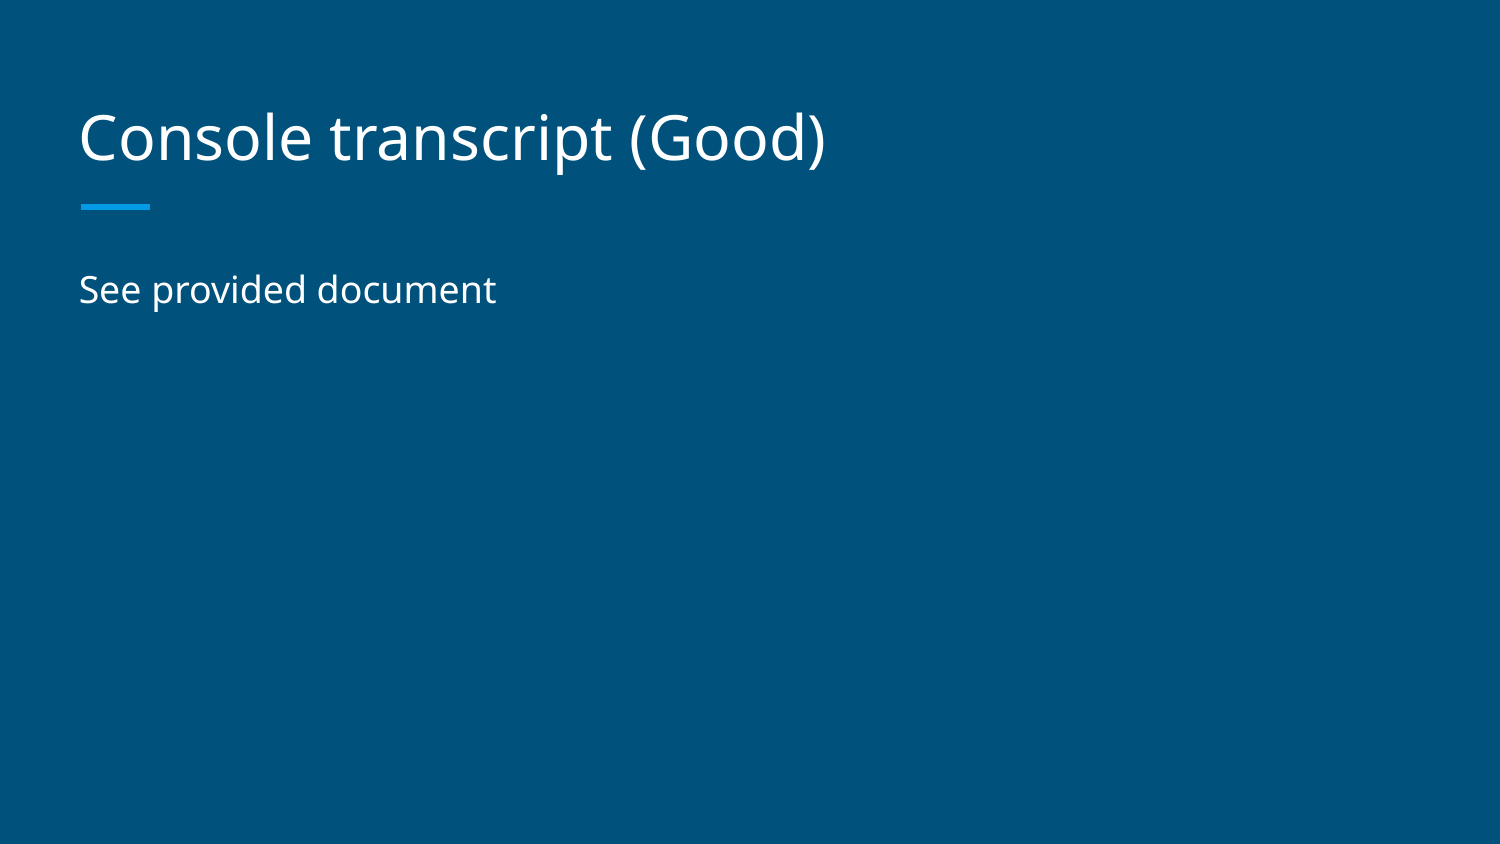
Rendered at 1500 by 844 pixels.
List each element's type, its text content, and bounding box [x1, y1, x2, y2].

list See provided document [63, 244, 1437, 750]
title Console transcript (Good) [63, 75, 1437, 188]
